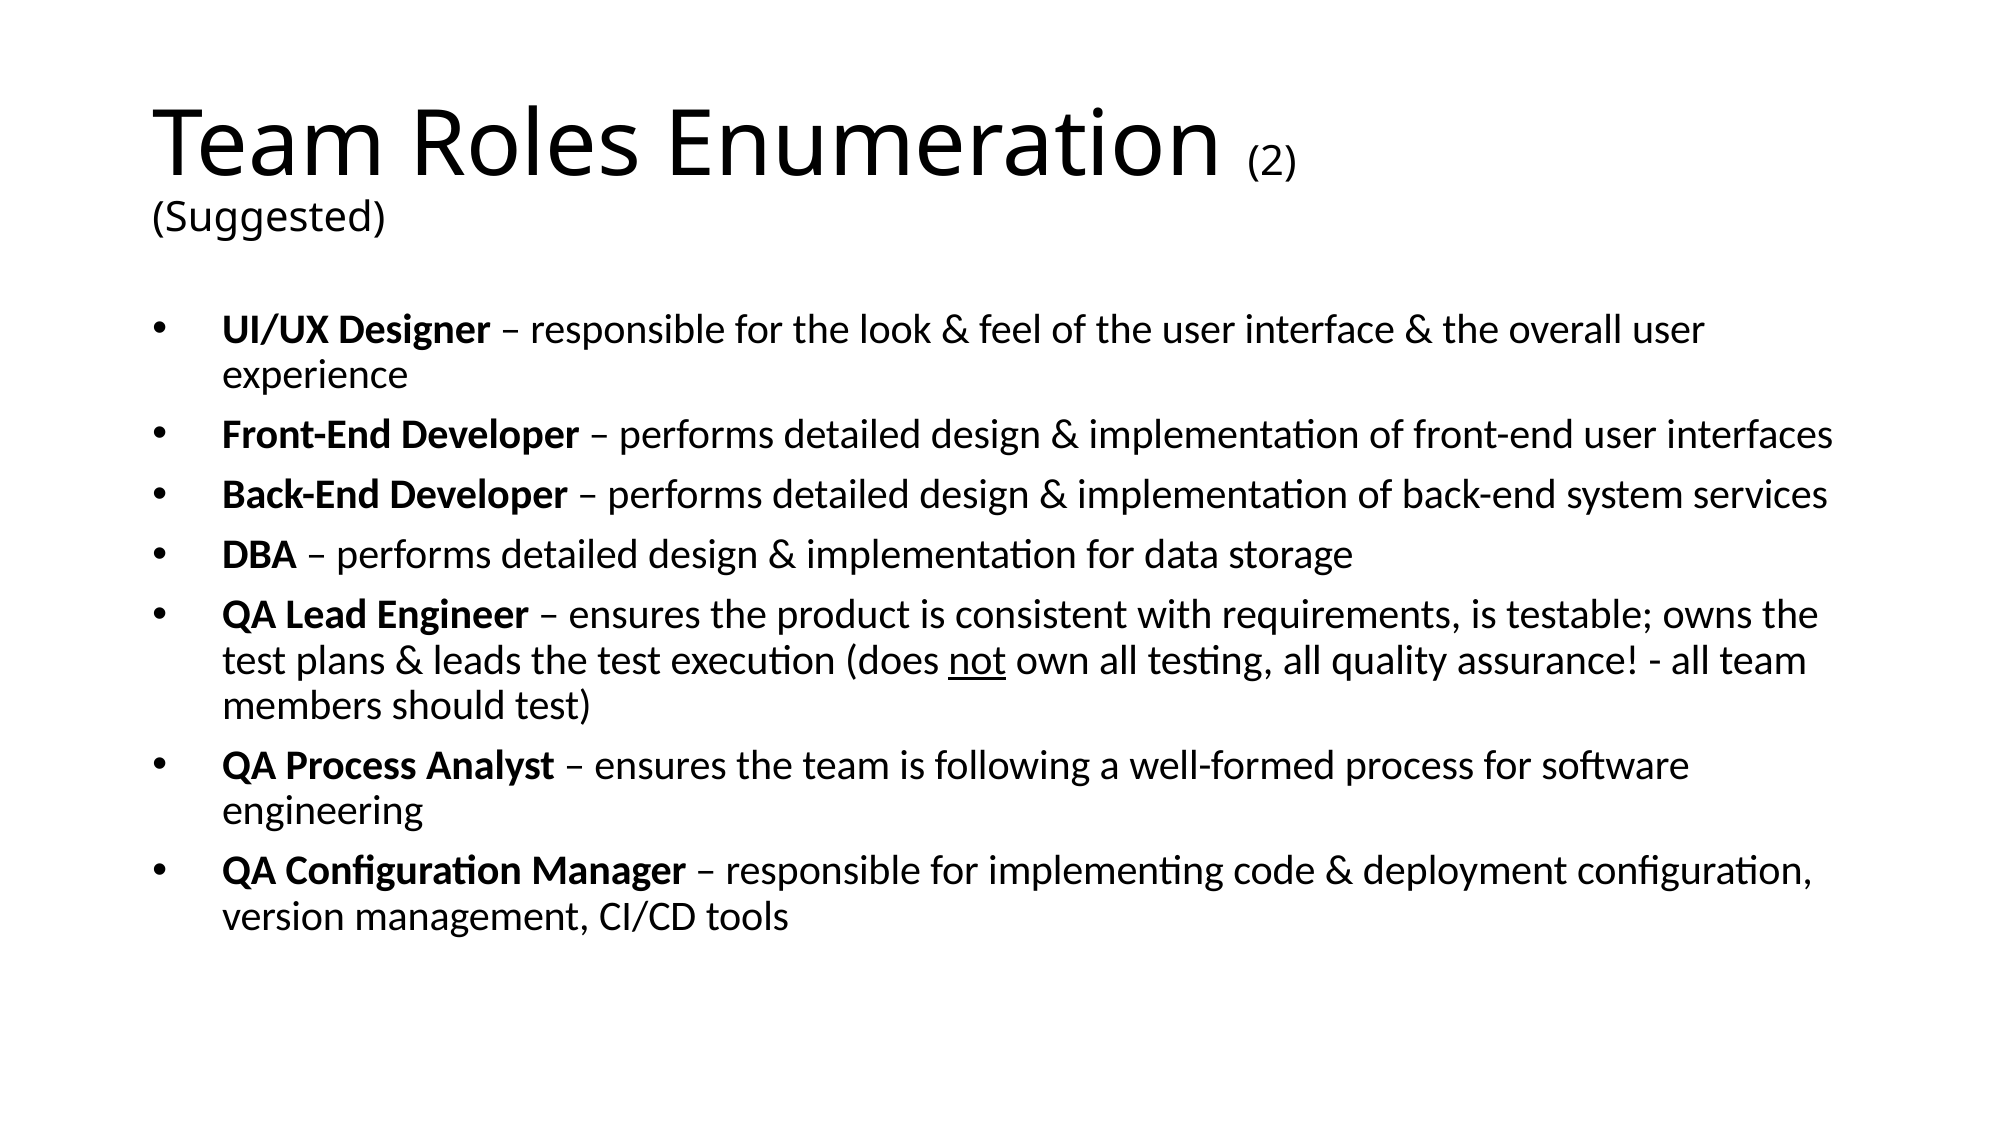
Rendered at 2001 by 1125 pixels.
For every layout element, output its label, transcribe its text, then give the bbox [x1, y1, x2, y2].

title Team Roles Enumeration (2) (Suggested) [137, 59, 1863, 278]
list UI/UX Designer – responsible for the look & feel of the user interface & the overall user experience Front-End Developer – performs detailed design & implementation of front-end user interfaces Back-End Developer – performs detailed design & implementation of back-end system services DBA – performs detailed design & implementation for data storage QA Lead Engineer – ensures the product is consistent with requirements, is testable; owns the test plans & leads the test execution (does not own all testing, all quality assurance! - all team members should test) QA Process Analyst – ensures the team is following a well-formed process for software engineering QA Configuration Manager – responsible for implementing code & deployment configuration, version management, CI/CD tools [137, 299, 1863, 1014]
